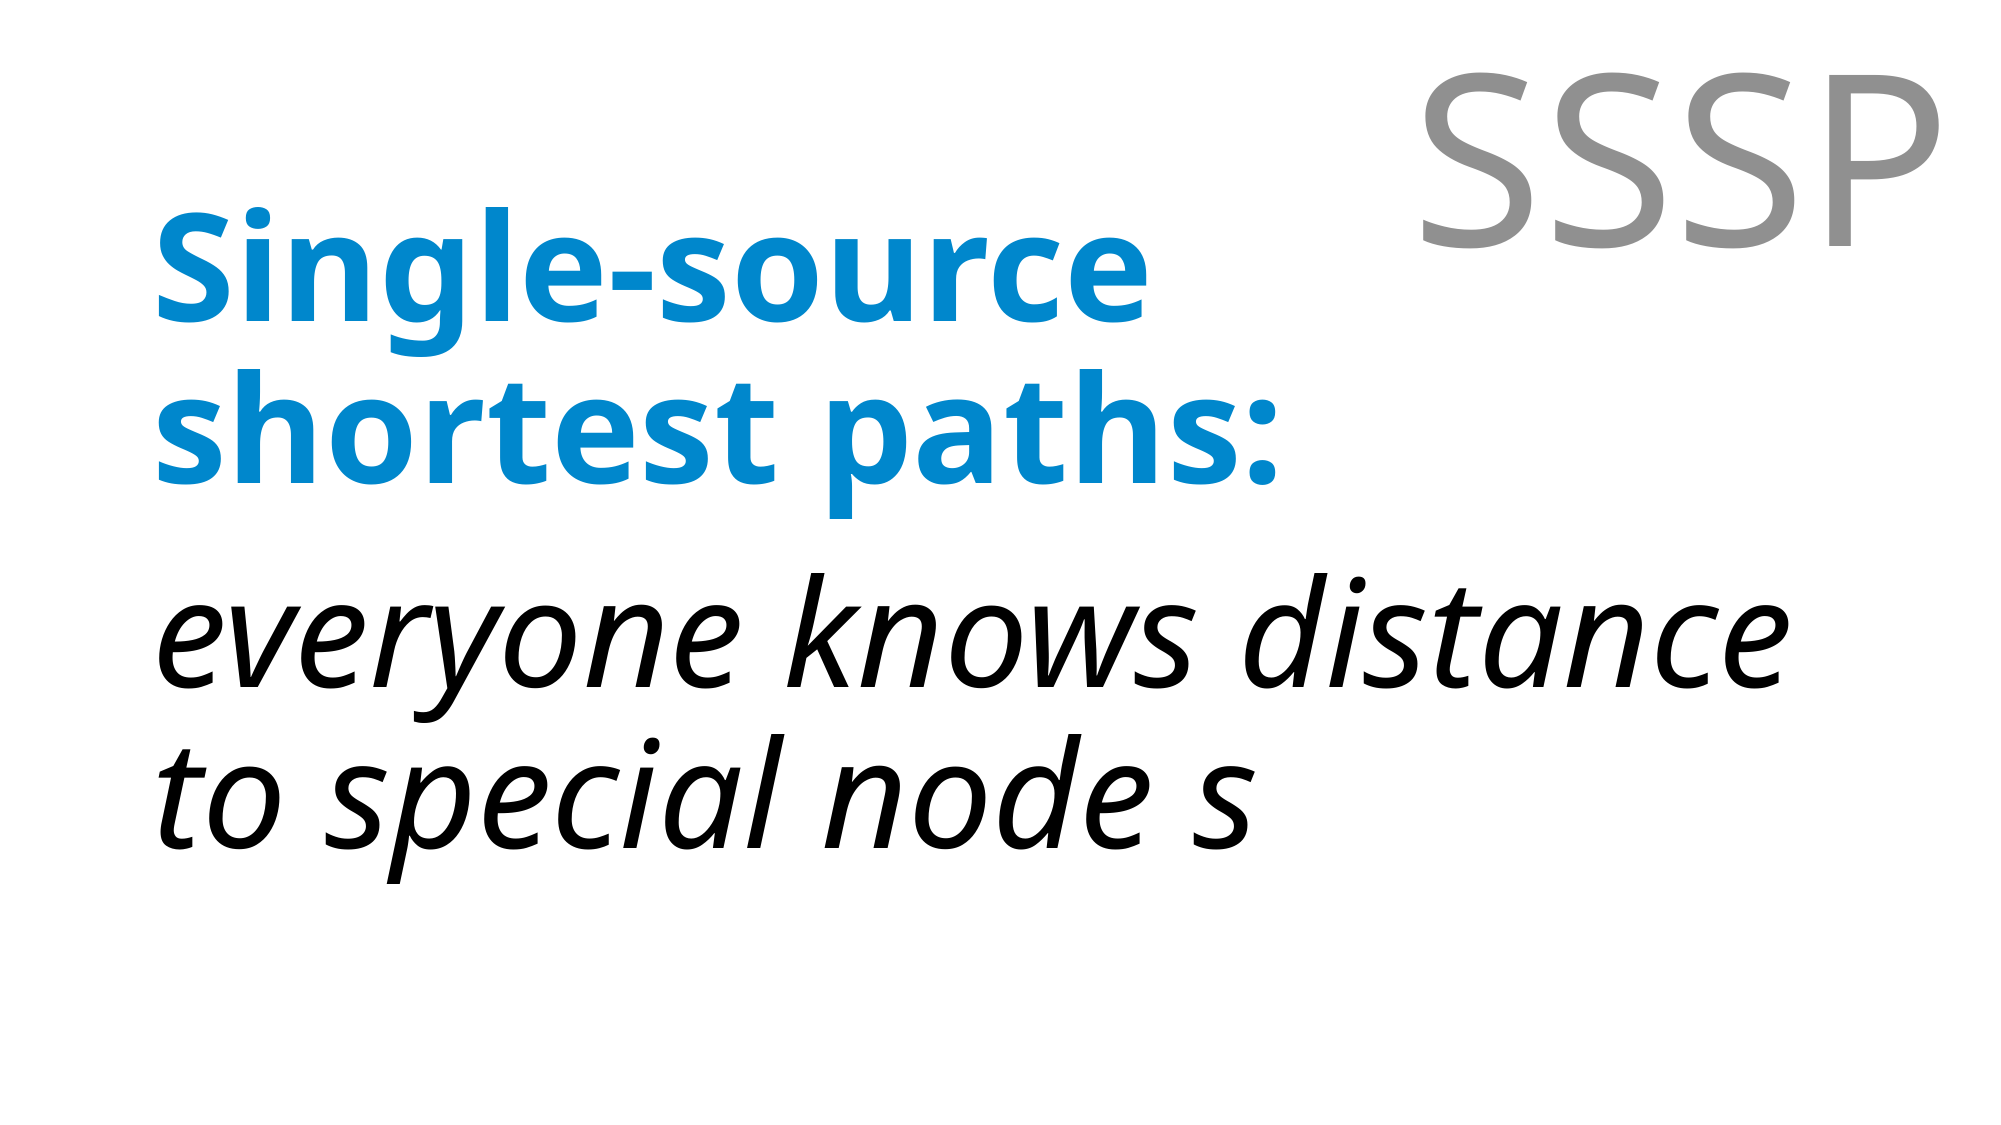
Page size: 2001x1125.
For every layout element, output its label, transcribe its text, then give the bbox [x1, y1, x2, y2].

list Single-source shortest paths: everyone knows distance to special node s [137, 59, 1863, 1014]
text_box SSSP [1299, 0, 1967, 303]
